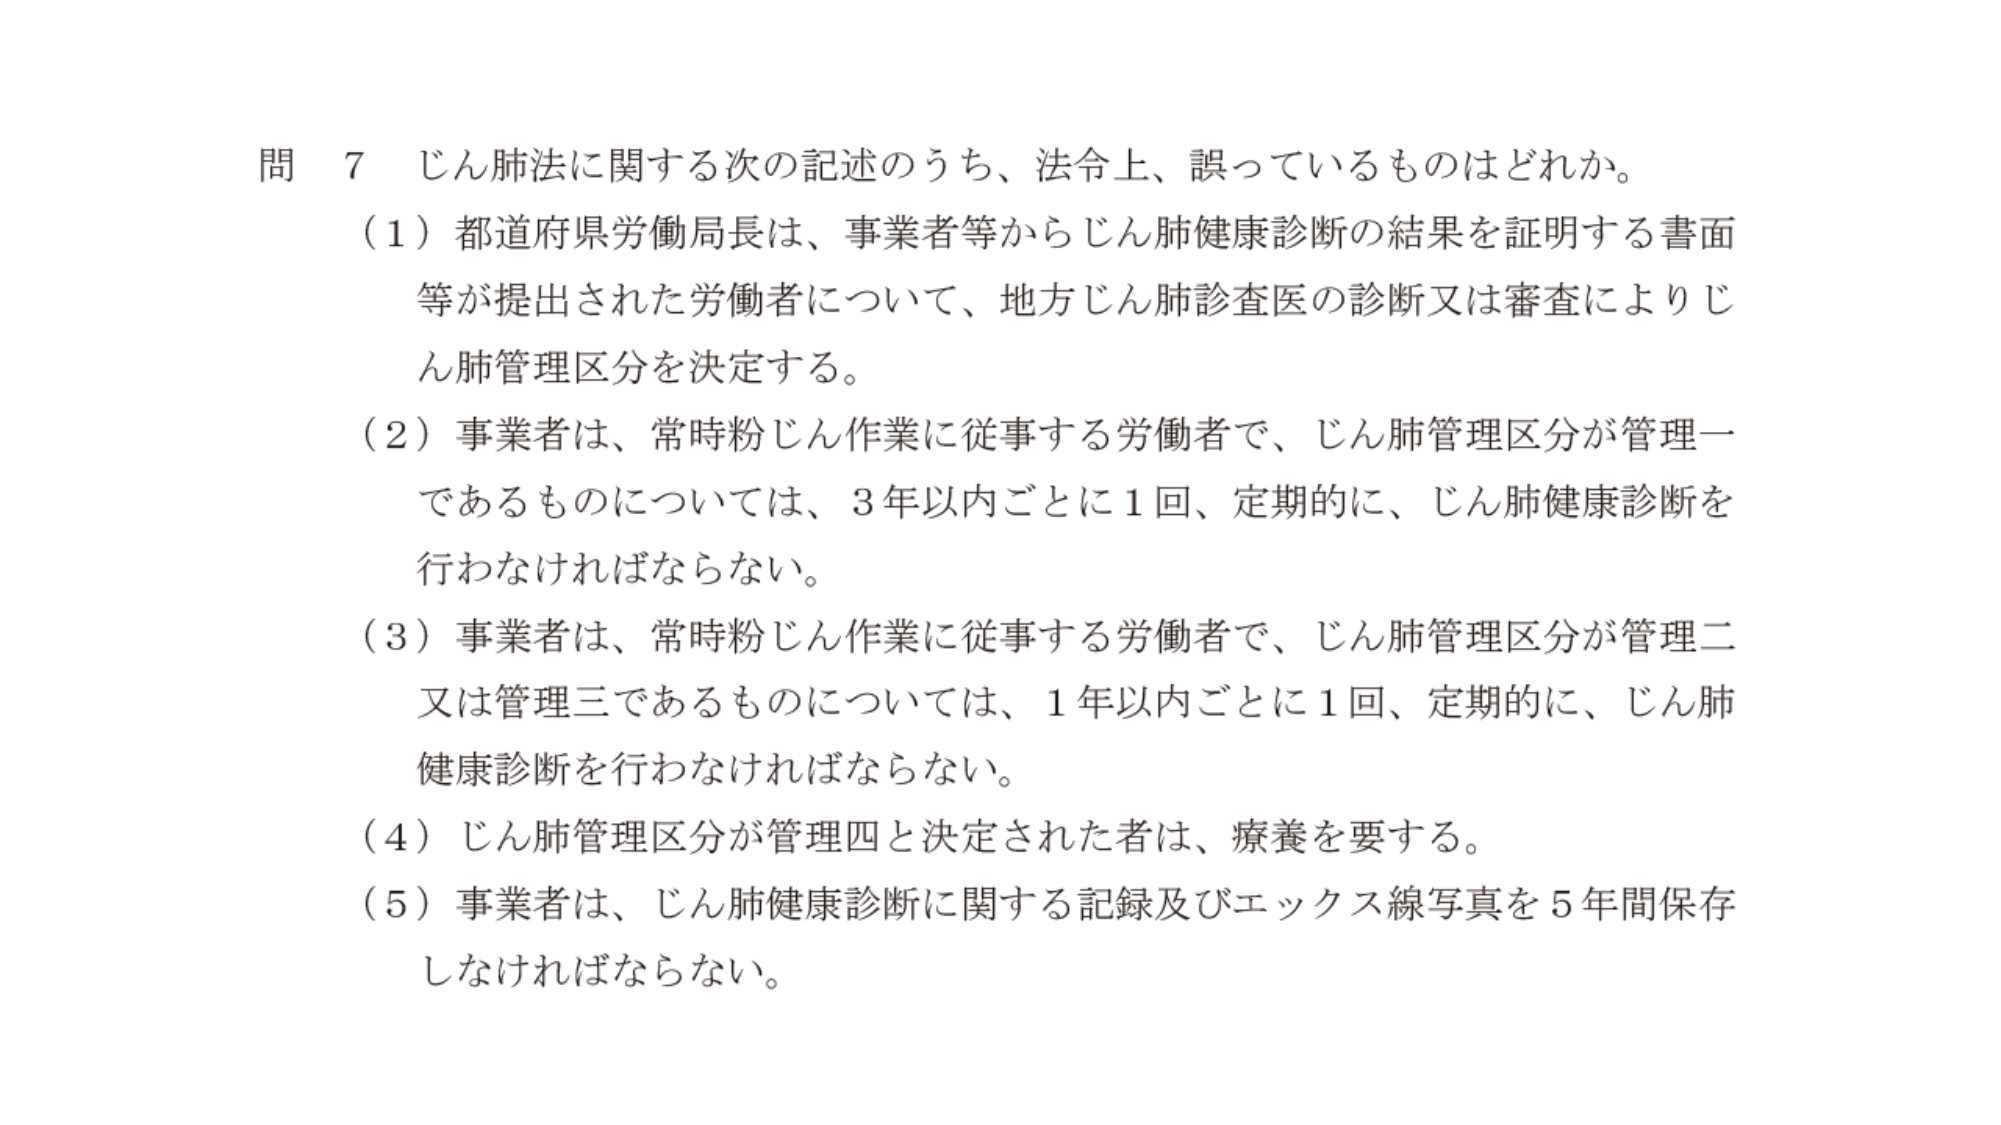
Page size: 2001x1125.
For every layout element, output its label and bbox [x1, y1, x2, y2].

picture [241, 126, 1759, 999]
